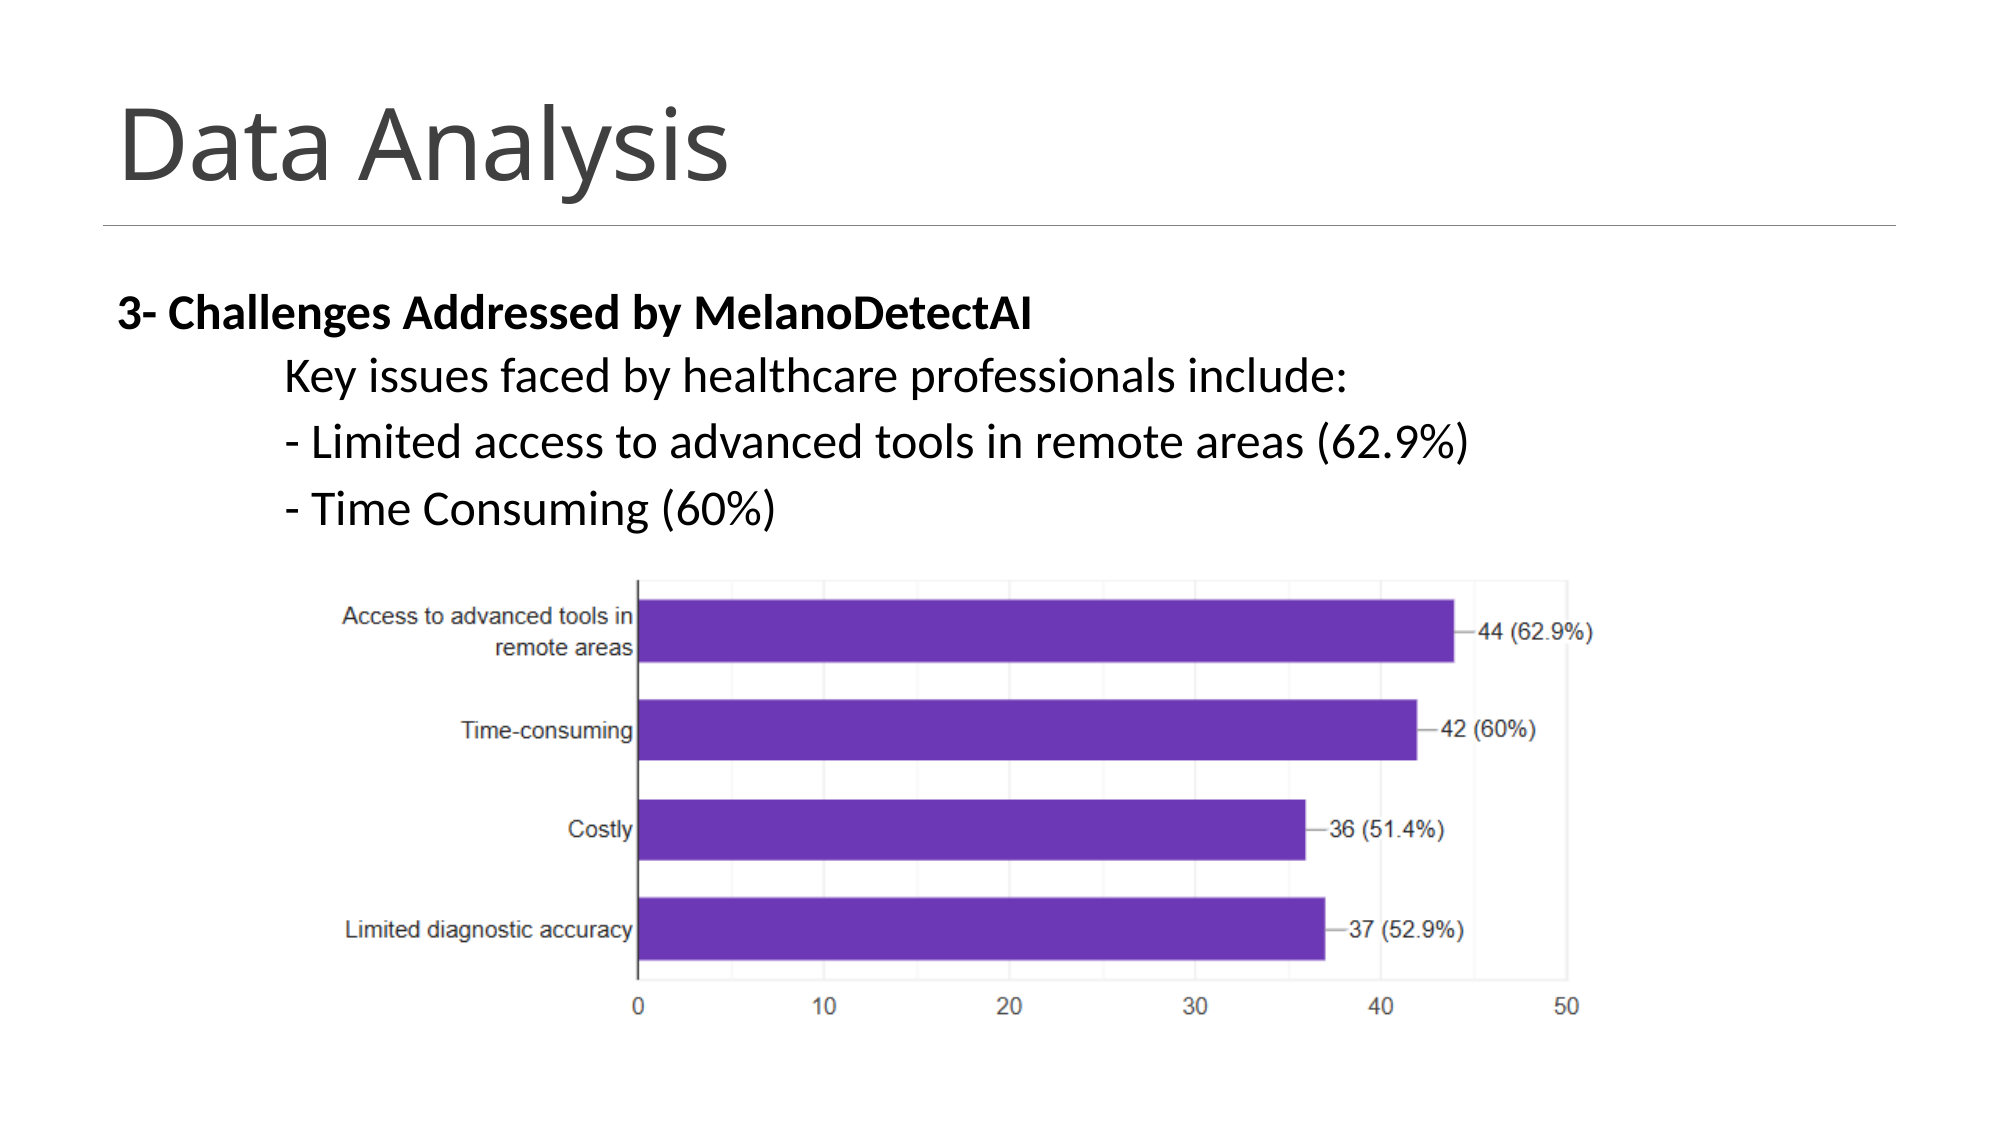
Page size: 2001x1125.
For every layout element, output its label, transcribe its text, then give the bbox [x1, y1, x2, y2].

picture [314, 538, 1624, 1046]
title Data Analysis [101, 47, 1897, 209]
list 3- Challenges Addressed by MelanoDetectAI Key issues faced by healthcare professionals include: - Limited access to advanced tools in remote areas (62.9%) - Time Consuming (60%) [101, 278, 1897, 1059]
